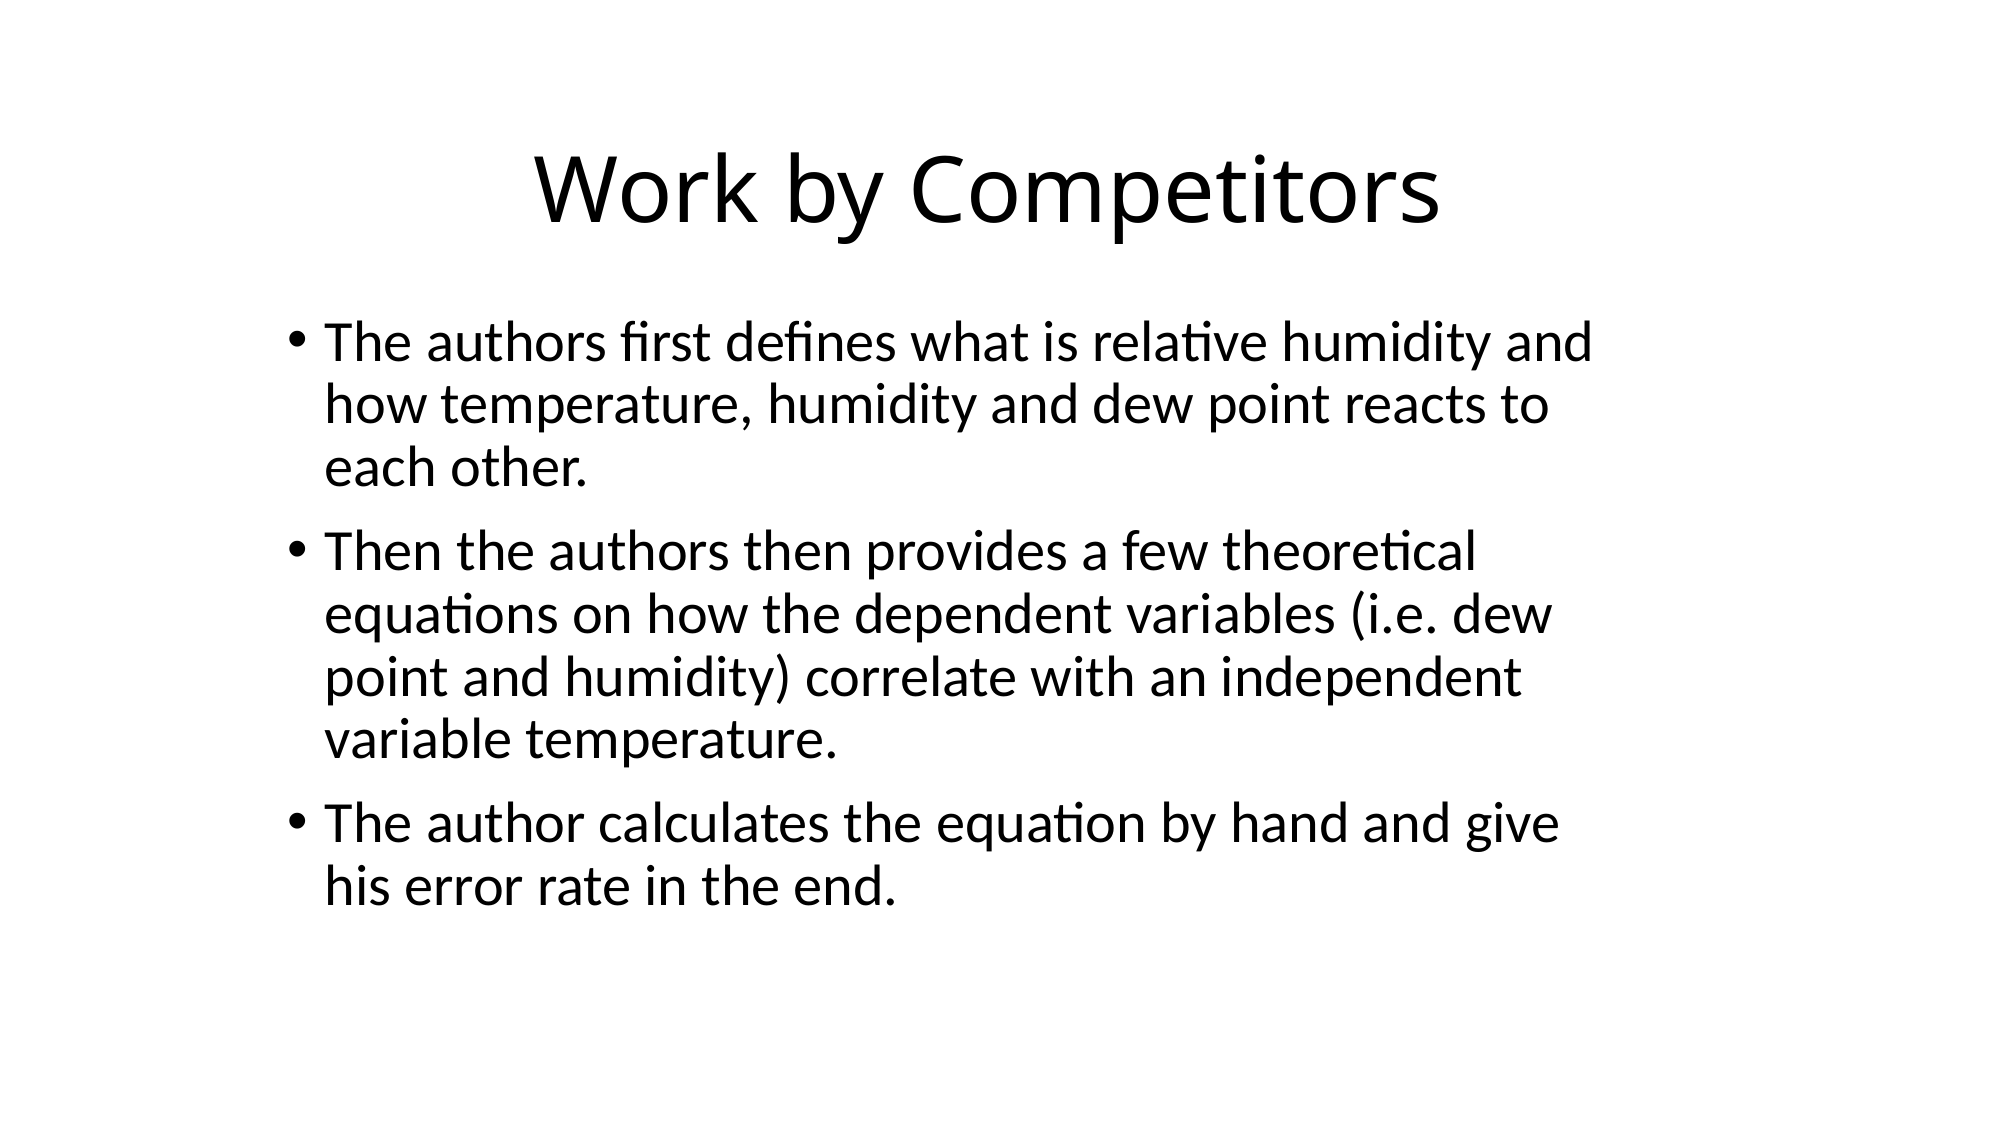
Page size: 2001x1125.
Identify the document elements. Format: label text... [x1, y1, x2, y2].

text_box Work by Competitors [313, 135, 1664, 324]
text_box The authors first defines what is relative humidity and how temperature, humidity and dew point reacts to each other. Then the authors then provides a few theoretical equations on how the dependent variables (i.e. dew point and humidity) correlate with an independent variable temperature. The author calculates the equation by hand and give his error rate in the end. [272, 303, 1623, 1046]
